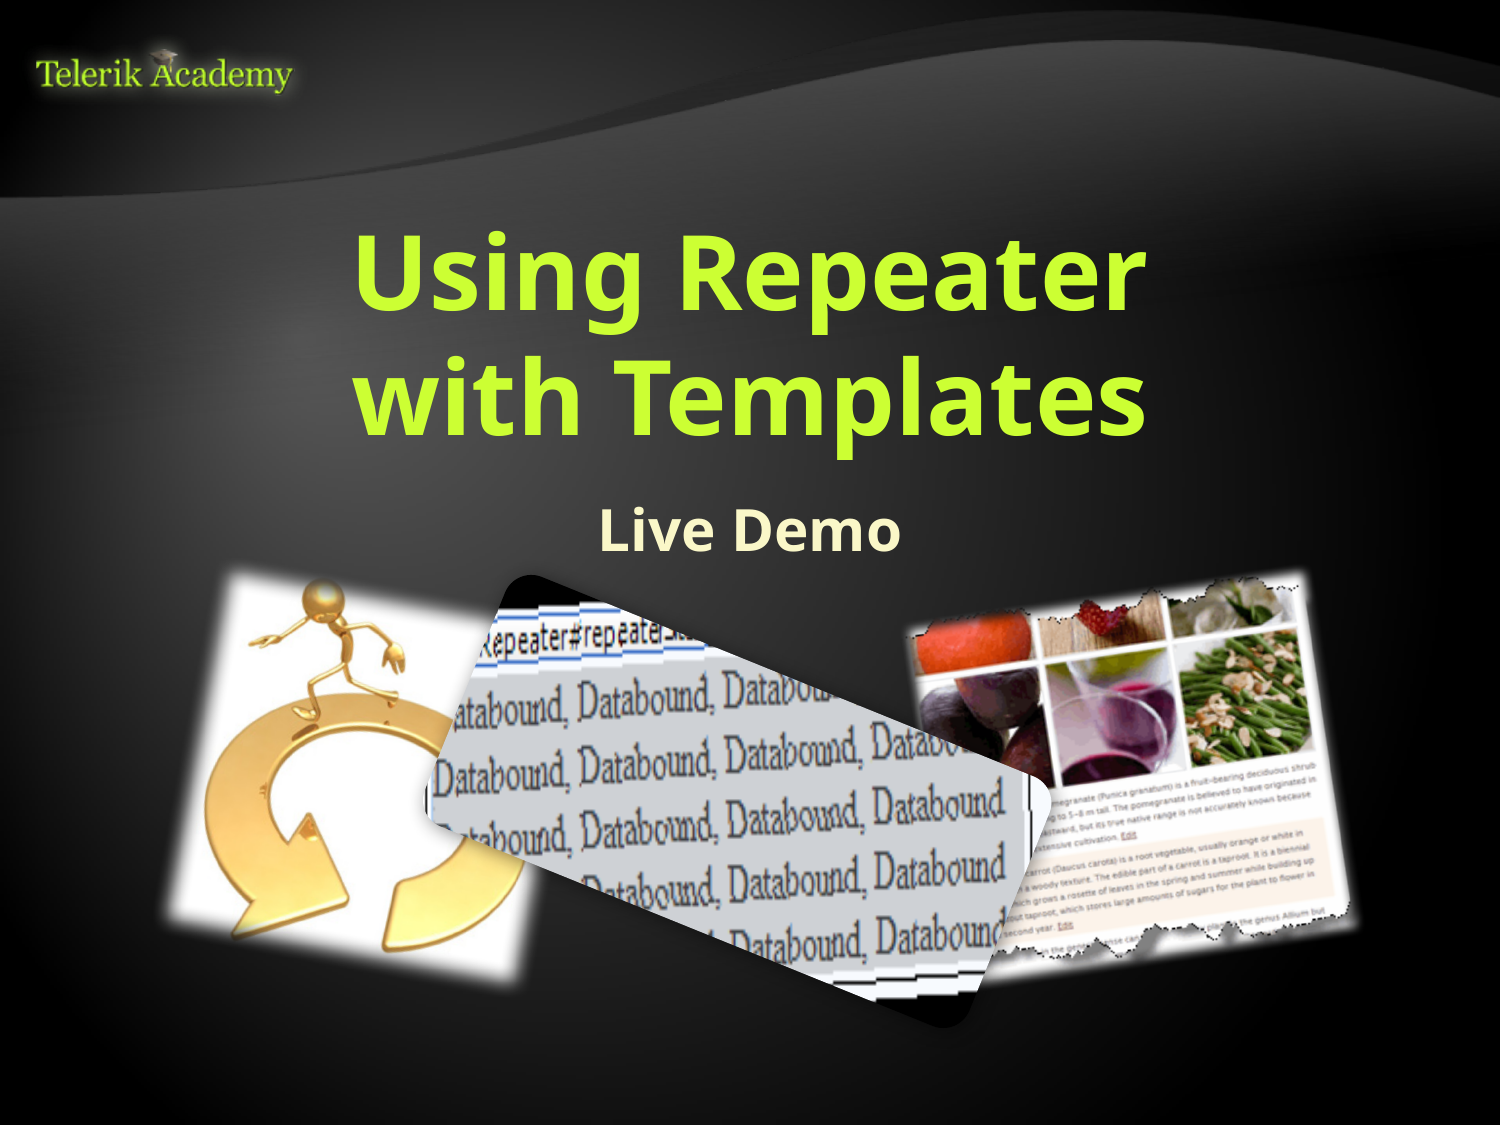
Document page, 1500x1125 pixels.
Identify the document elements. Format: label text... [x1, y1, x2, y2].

title Using Repeater with Templates [312, 212, 1188, 450]
subtitle Live Demo [462, 481, 1038, 575]
picture [0, 0, 1500, 1125]
